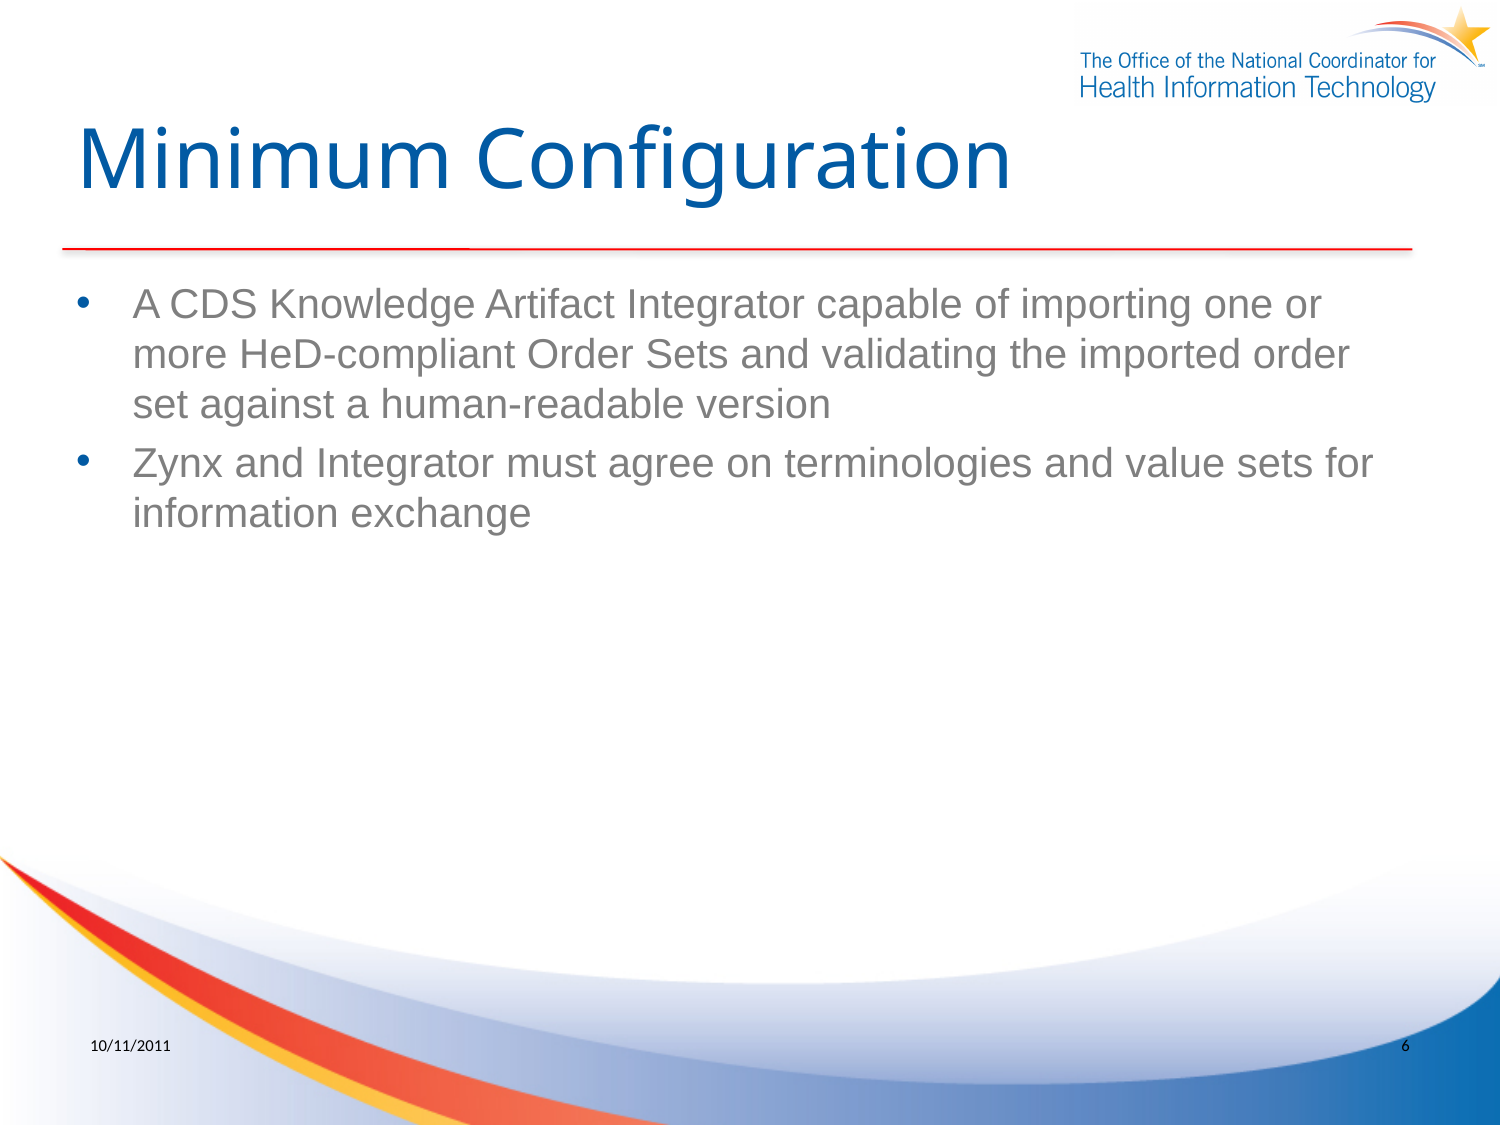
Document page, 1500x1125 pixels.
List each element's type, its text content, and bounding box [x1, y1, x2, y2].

picture [1074, 2, 1497, 106]
title Minimum Configuration [60, 61, 1412, 250]
picture [0, 816, 1500, 1125]
slide_number 6 [75, 987, 1425, 1103]
list A CDS Knowledge Artifact Integrator capable of importing one or more HeD-compliant Order Sets and validating the imported order set against a human-readable version Zynx and Integrator must agree on terminologies and value sets for information exchange [60, 269, 1412, 949]
